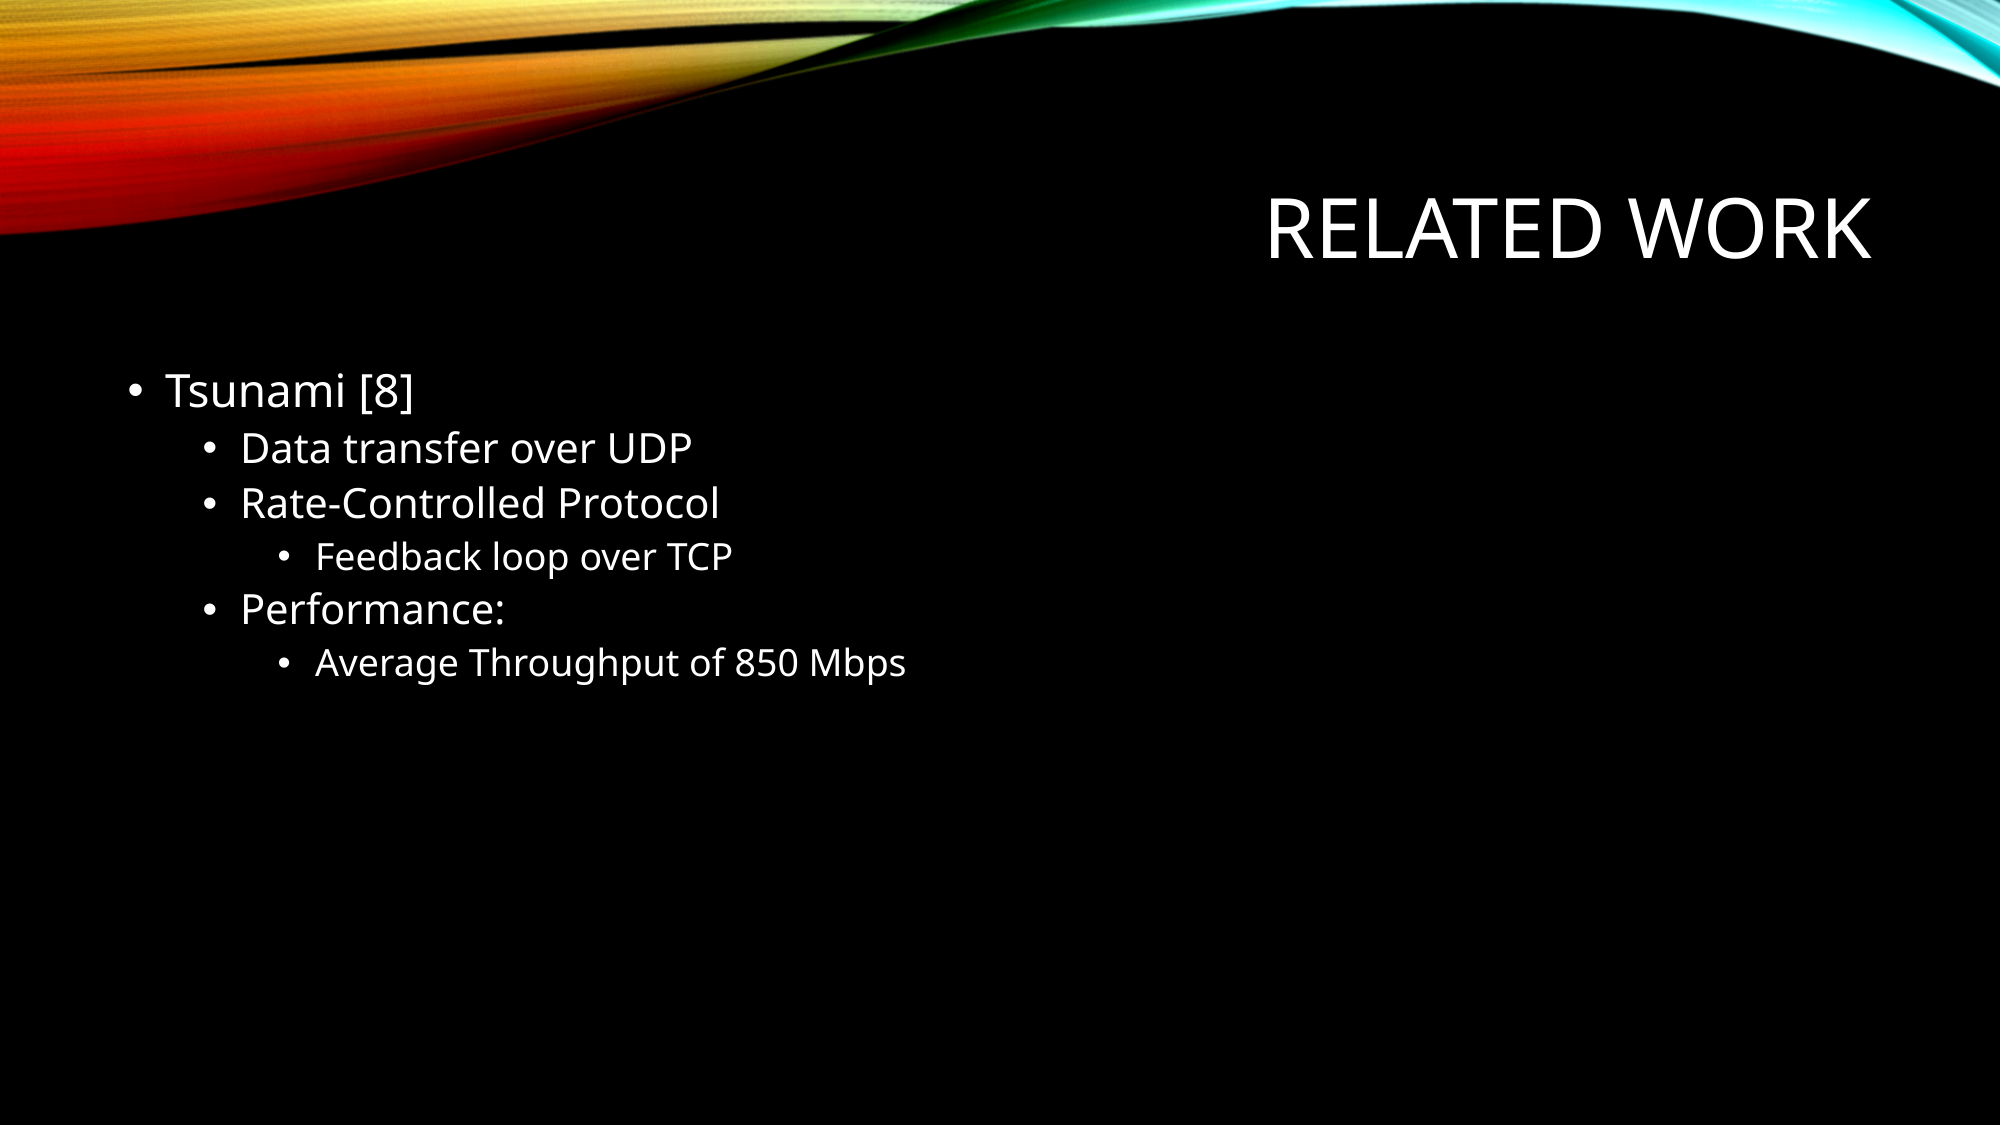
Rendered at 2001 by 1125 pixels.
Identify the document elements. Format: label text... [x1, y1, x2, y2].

picture [0, 0, 2000, 237]
title Related Work [474, 125, 1888, 338]
list Tsunami [8] Data transfer over UDP Rate-Controlled Protocol Feedback loop over TCP Performance: Average Throughput of 850 Mbps [112, 360, 1888, 1021]
